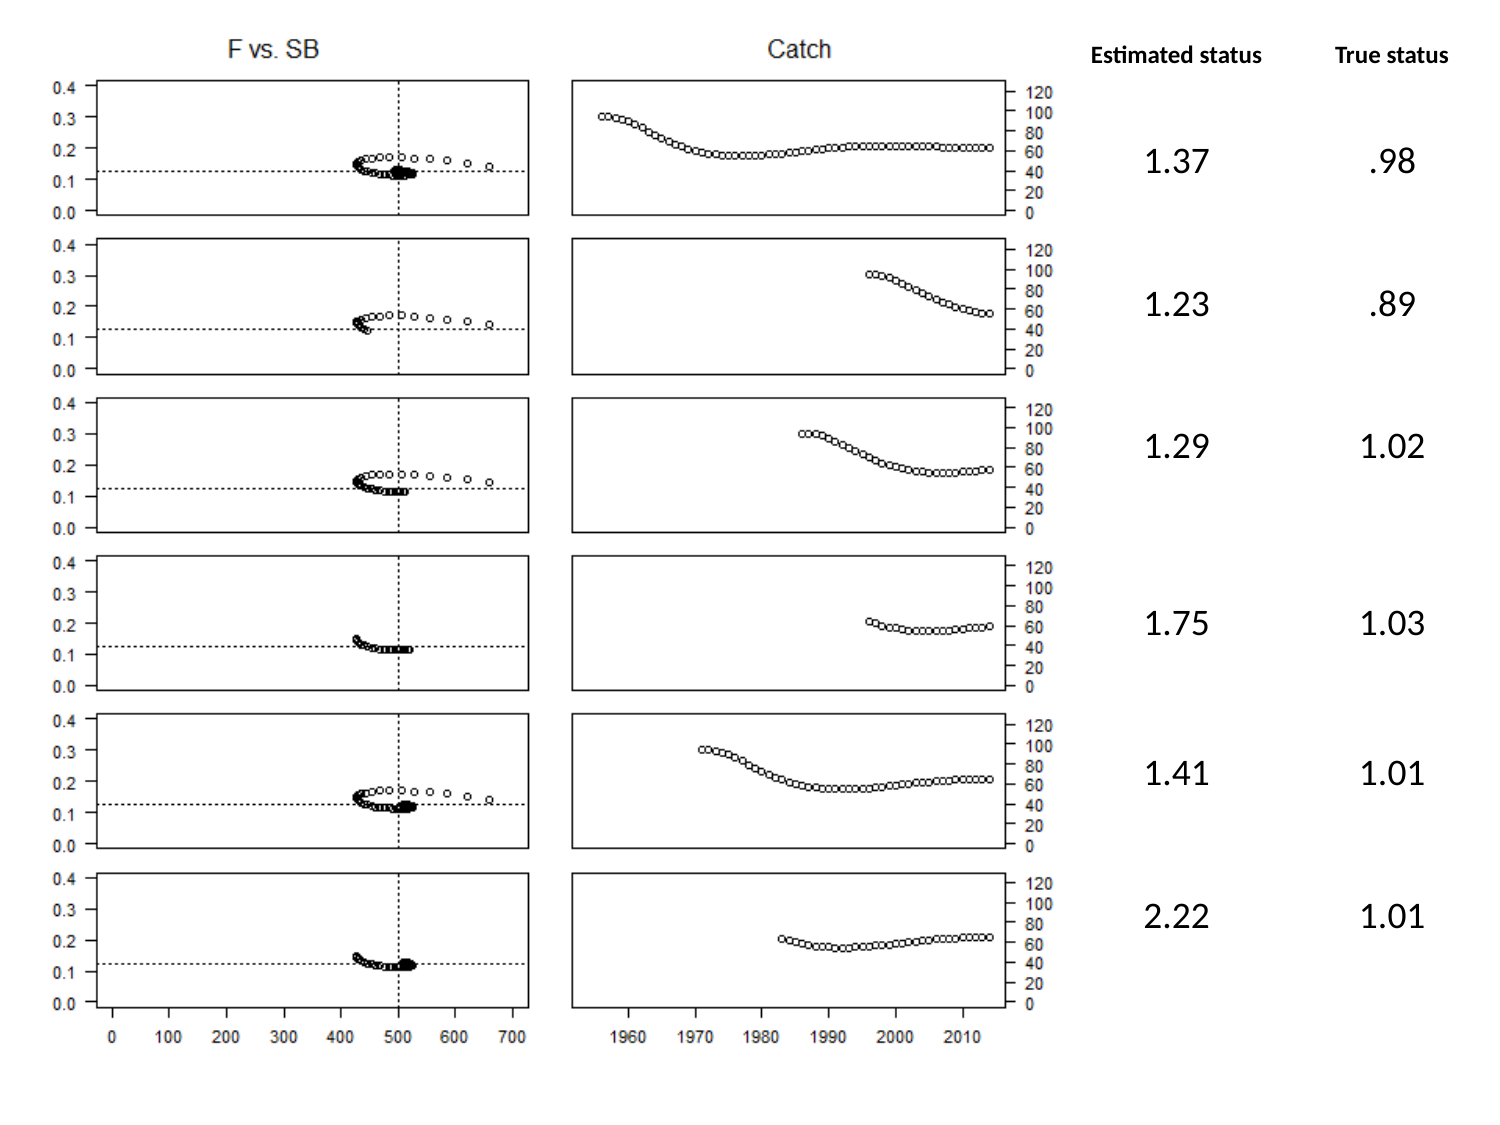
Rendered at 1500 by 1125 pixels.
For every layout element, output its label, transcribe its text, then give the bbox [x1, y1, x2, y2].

table_cell 1.23 [1073, 281, 1284, 422]
table_cell 1.01 [1285, 894, 1499, 1035]
table_header True status [1285, 38, 1499, 135]
picture [37, 2, 1069, 1052]
table_cell .89 [1285, 281, 1499, 422]
table_cell 2.22 [1073, 894, 1284, 1035]
table_cell 1.01 [1285, 751, 1499, 892]
table_cell 1.03 [1285, 601, 1499, 749]
table_cell 1.37 [1073, 140, 1284, 279]
table_cell 1.41 [1073, 751, 1284, 892]
table_cell 1.75 [1073, 601, 1284, 749]
table_cell .98 [1285, 140, 1499, 279]
table_cell 1.02 [1285, 424, 1499, 599]
table_header Estimated status [1073, 38, 1284, 135]
table_cell 1.29 [1073, 424, 1284, 599]
